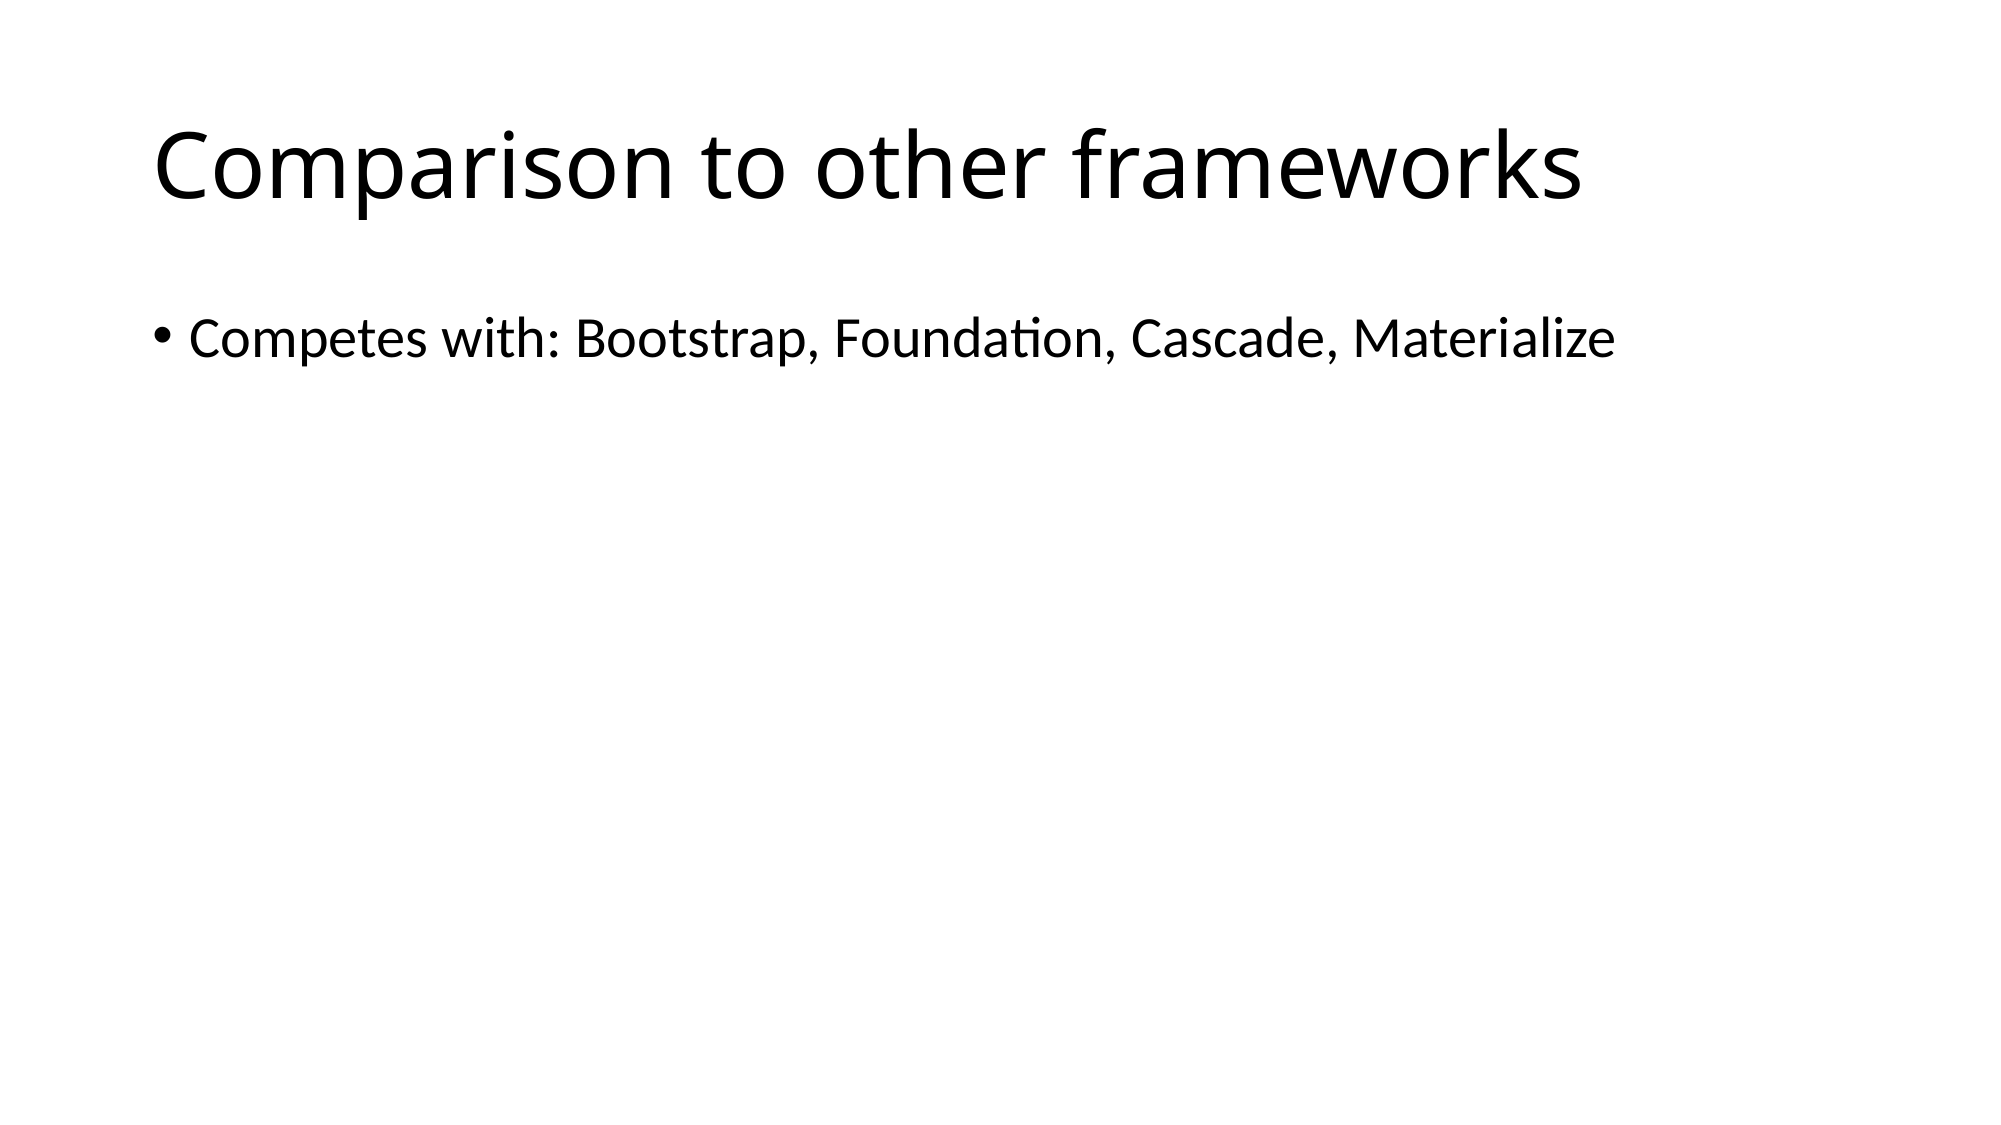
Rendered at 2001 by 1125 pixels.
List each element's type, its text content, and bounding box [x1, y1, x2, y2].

list Competes with: Bootstrap, Foundation, Cascade, Materialize [137, 299, 1863, 1014]
title Comparison to other frameworks [137, 59, 1863, 278]
